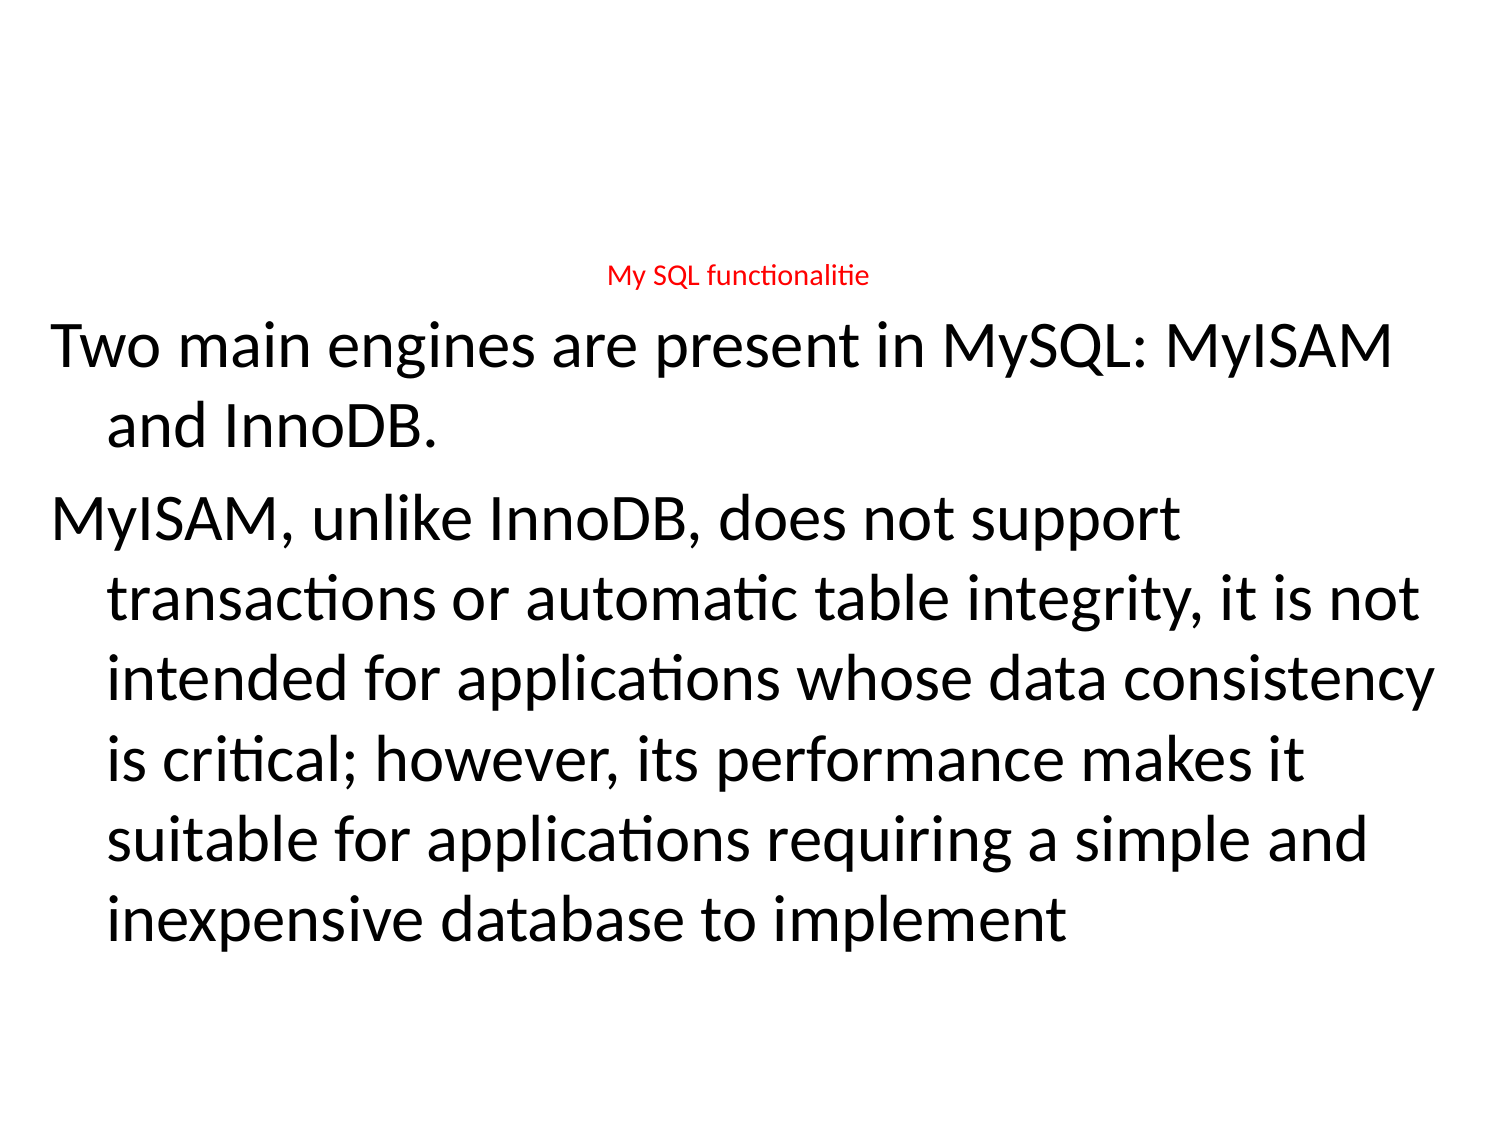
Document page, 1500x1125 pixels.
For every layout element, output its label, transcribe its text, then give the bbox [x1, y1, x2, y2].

title My SQL functionalitie [0, 246, 1500, 411]
list Two main engines are present in MySQL: MyISAM and InnoDB. MyISAM, unlike InnoDB, does not support transactions or automatic table integrity, it is not intended for applications whose data consistency is critical; however, its performance makes it suitable for applications requiring a simple and inexpensive database to implement [35, 292, 1465, 1036]
